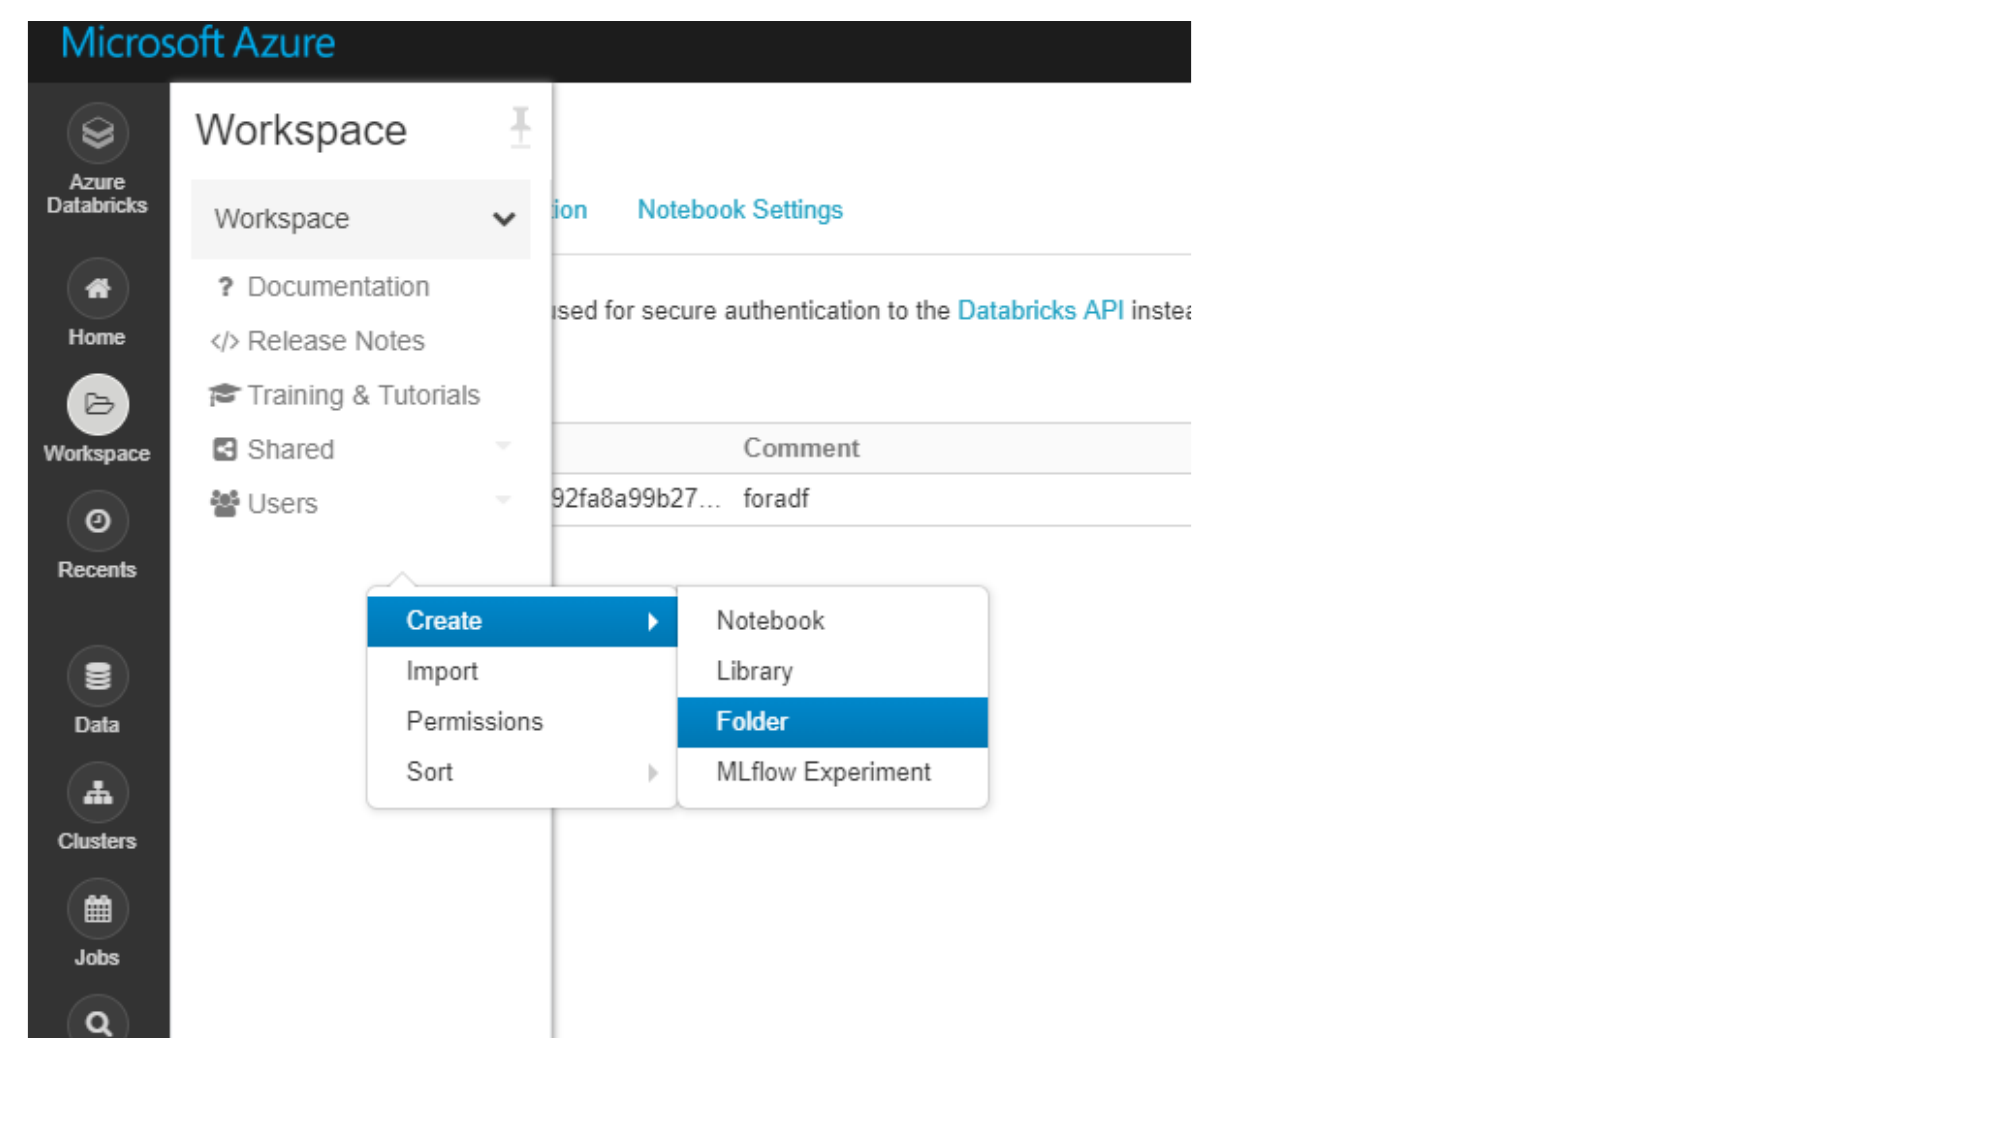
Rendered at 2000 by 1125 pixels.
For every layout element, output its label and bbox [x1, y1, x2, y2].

picture [27, 21, 1192, 1038]
